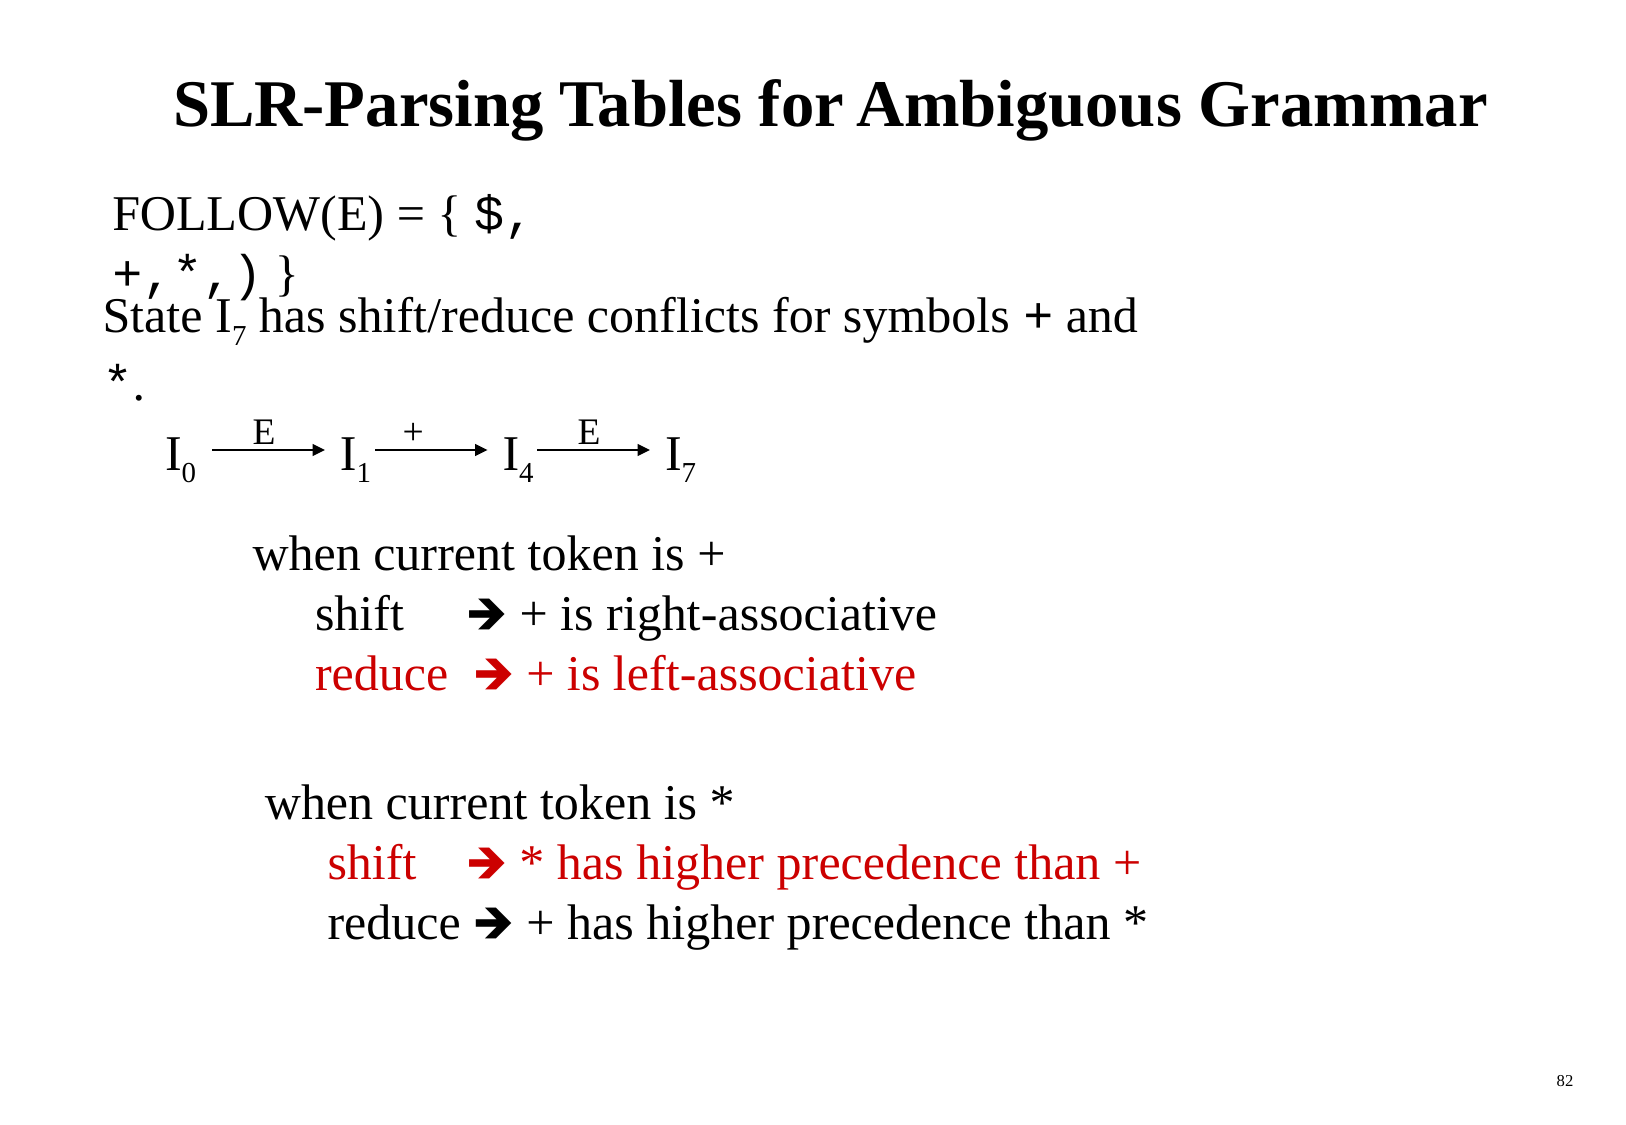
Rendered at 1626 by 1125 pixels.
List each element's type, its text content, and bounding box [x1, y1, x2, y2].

text_box FOLLOW(E) = { $,+,*,) } [97, 172, 736, 274]
text_box 82 [1250, 1062, 1589, 1100]
text_box when current token is + shift 🡺 + is right-associative reduce 🡺 + is left-associative [237, 512, 964, 708]
text_box State I7 has shift/reduce conflicts for symbols + and *. [87, 274, 1207, 419]
title SLR-Parsing Tables for Ambiguous Grammar [62, 24, 1600, 175]
text_box when current token is * shift 🡺 * has higher precedence than + reduce 🡺 + has higher precedence than * [249, 762, 1175, 958]
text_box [149, 399, 714, 488]
